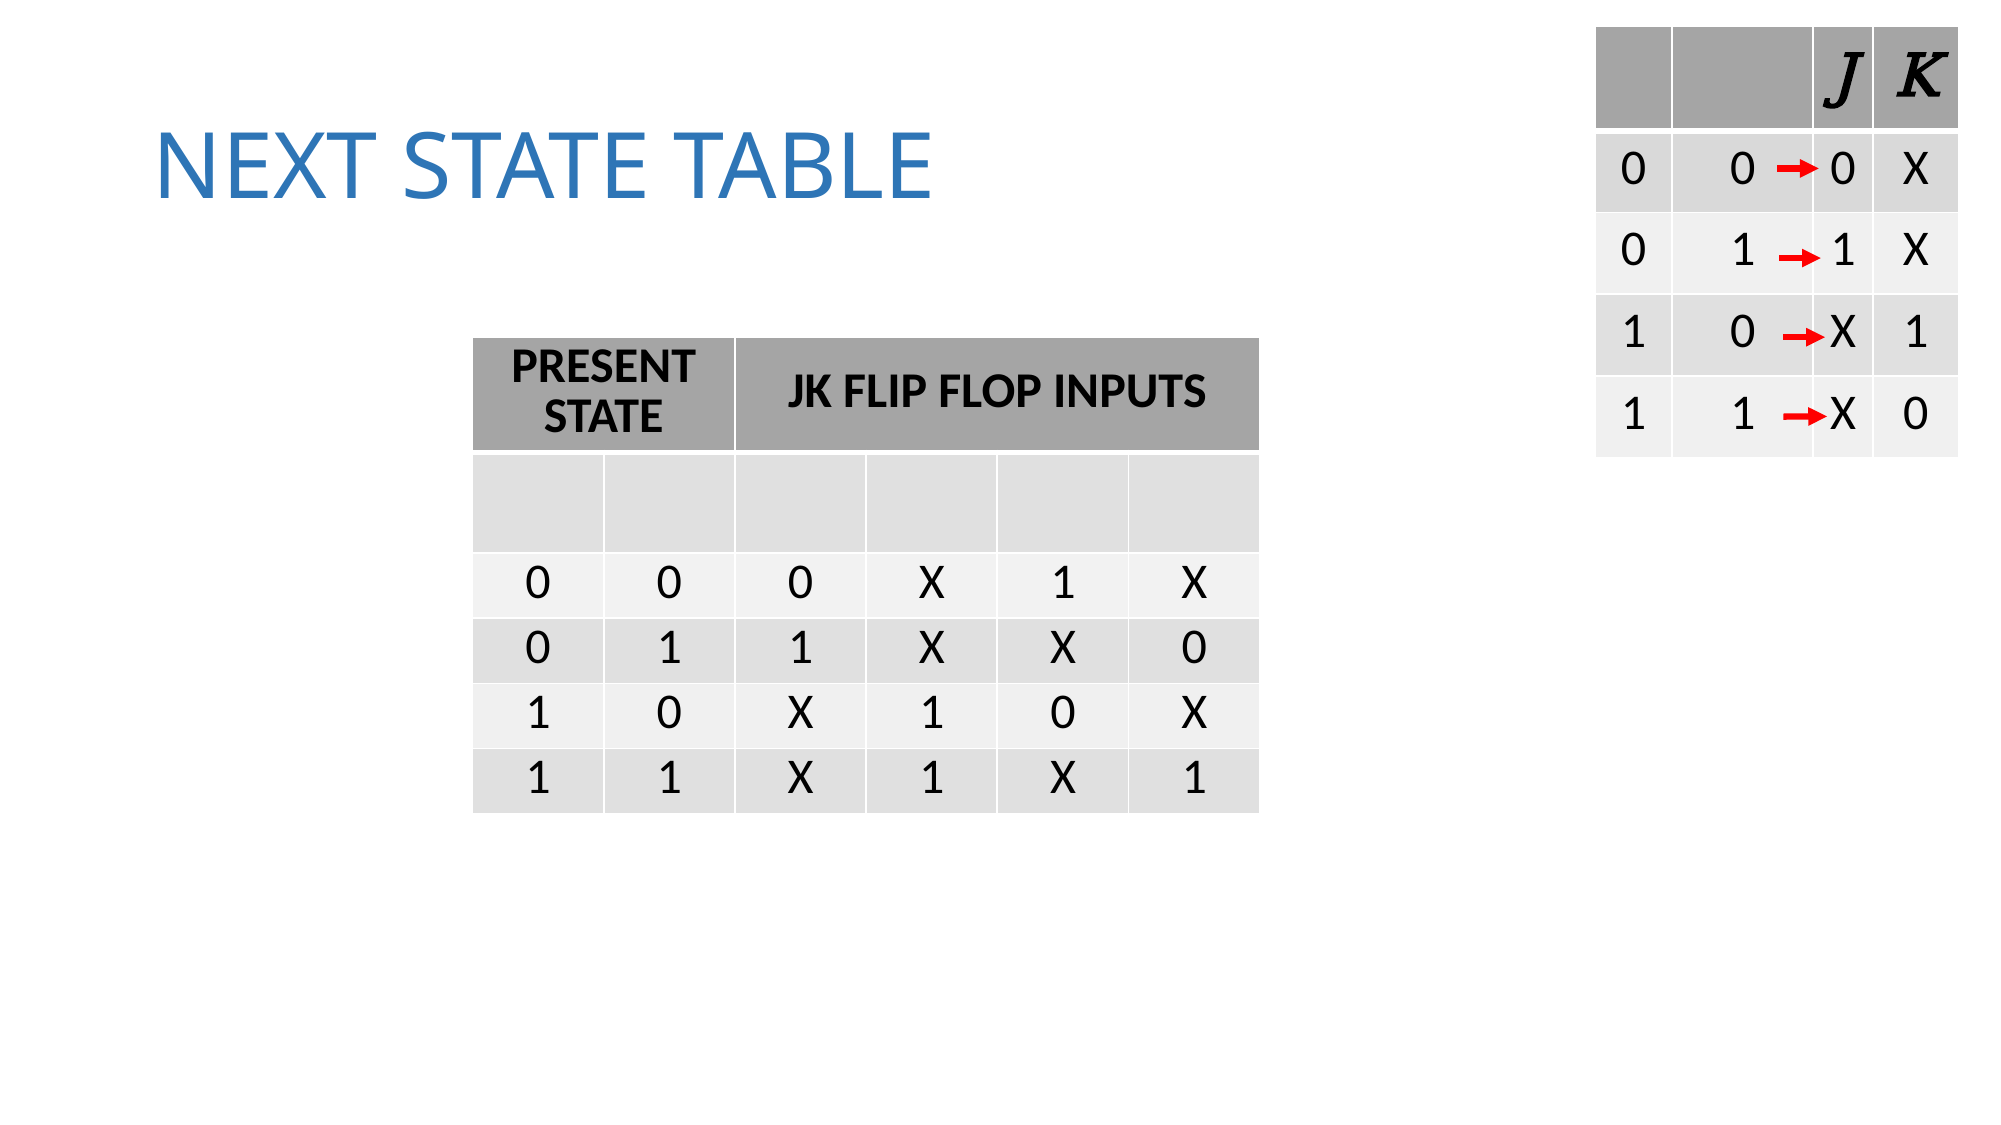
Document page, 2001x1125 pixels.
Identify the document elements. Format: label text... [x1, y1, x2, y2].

title NEXT STATE TABLE [137, 59, 1594, 278]
